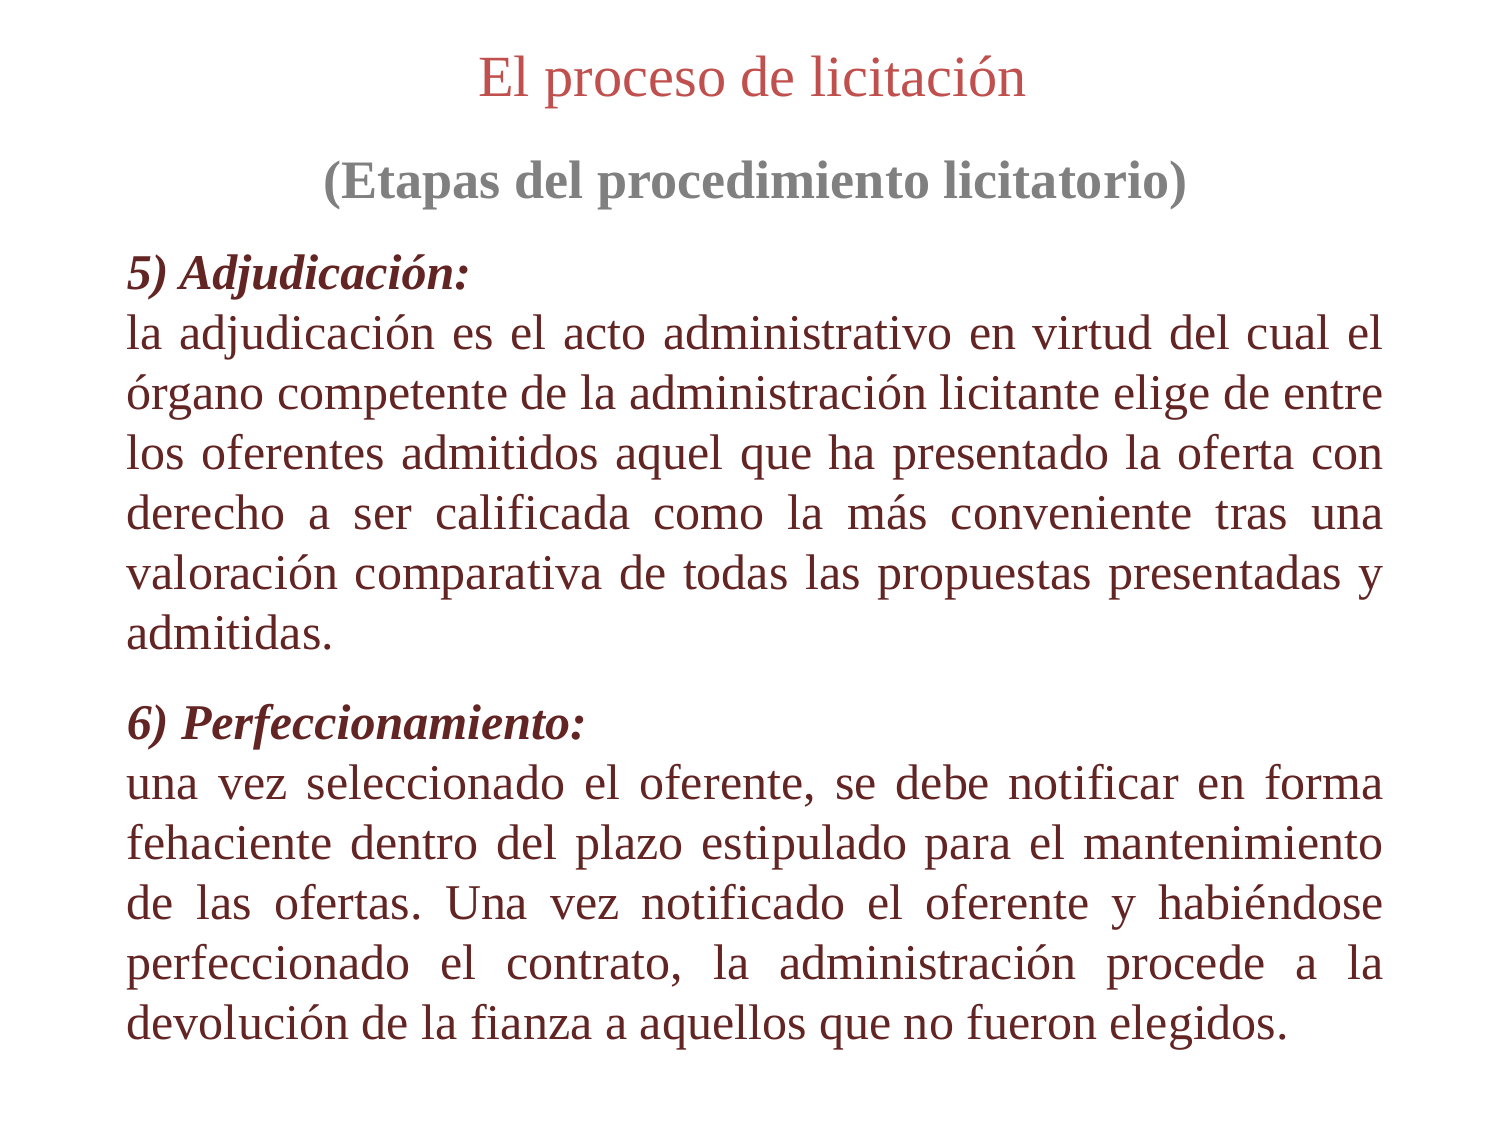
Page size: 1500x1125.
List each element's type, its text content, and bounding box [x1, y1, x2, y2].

text_box El proceso de licitación [463, 30, 1057, 116]
text_box (Etapas del procedimiento licitatorio) 5) Adjudicación: la adjudicación es el acto administrativo en virtud del cual el órgano competente de la administración licitante elige de entre los oferentes admitidos aquel que ha presentado la oferta con derecho a ser calificada como la más conveniente tras una valoración comparativa de todas las propuestas presentadas y admitidas. 6) Perfeccionamiento: una vez seleccionado el oferente, se debe notificar en forma fehaciente dentro del plazo estipulado para el mantenimiento de las ofertas. Una vez notificado el oferente y habiéndose perfeccionado el contrato, la administración procede a la devolución de la fianza a aquellos que no fueron elegidos. [112, 137, 1400, 1057]
